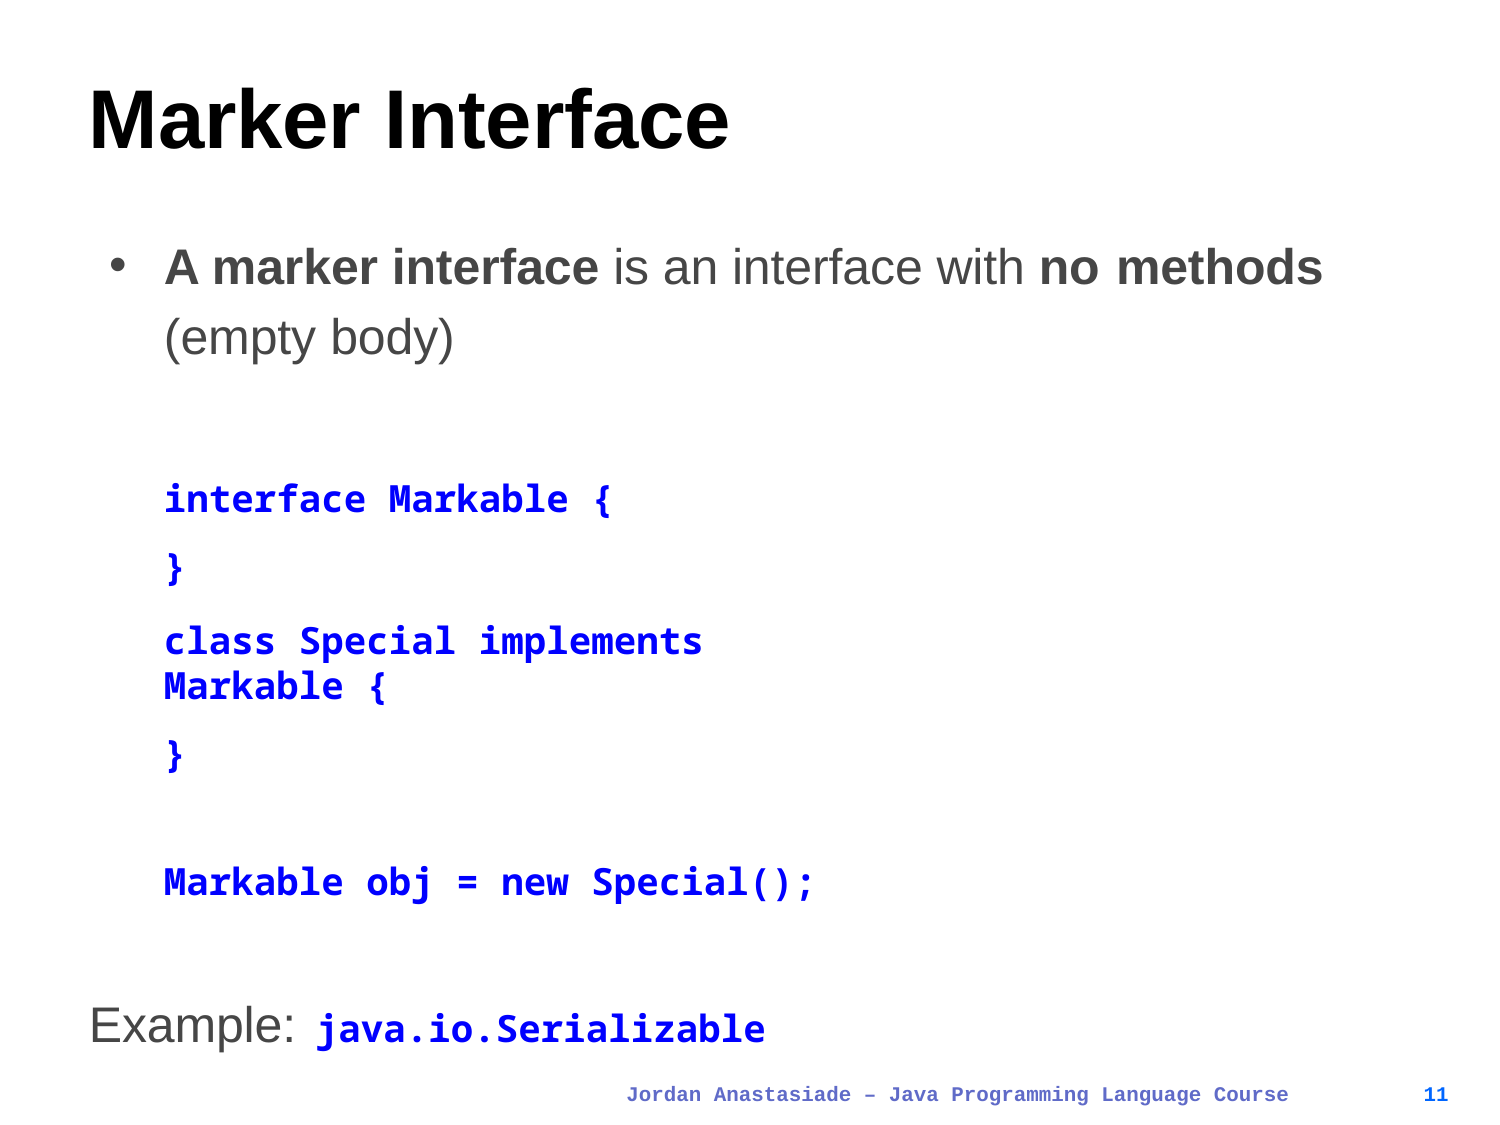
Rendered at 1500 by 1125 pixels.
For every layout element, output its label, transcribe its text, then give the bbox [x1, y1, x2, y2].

slide_number 11 [1419, 1083, 1453, 1125]
title Marker Interface [86, 65, 1413, 254]
text_box interface Markable { } class Special implements Markable { } Markable obj = new Special(); Example: java.io.Serializable [86, 475, 888, 1053]
text_box A marker interface is an interface with no methods (empty body) [106, 234, 1331, 365]
footer Jordan Anastasiade – Java Programming Language Course [624, 1083, 1292, 1125]
